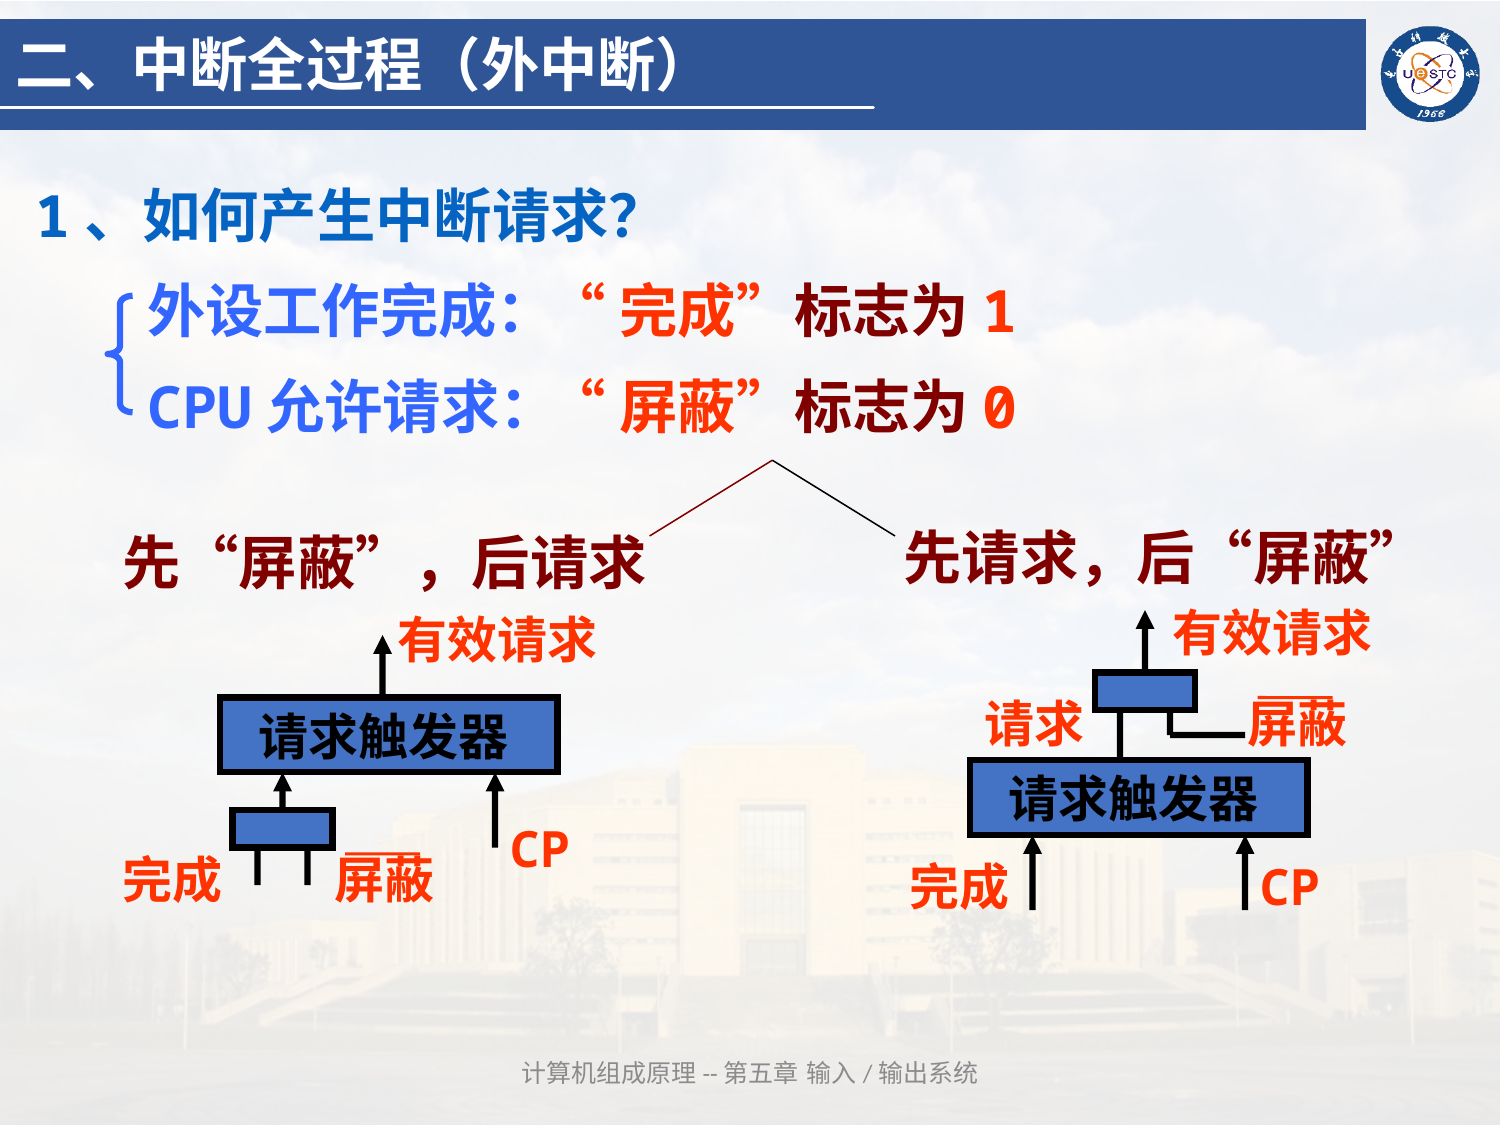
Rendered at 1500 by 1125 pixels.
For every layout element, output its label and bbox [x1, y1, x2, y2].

text_box [649, 460, 895, 537]
picture [0, 0, 1500, 1125]
text_box [895, 594, 1458, 924]
text_box [107, 600, 695, 918]
